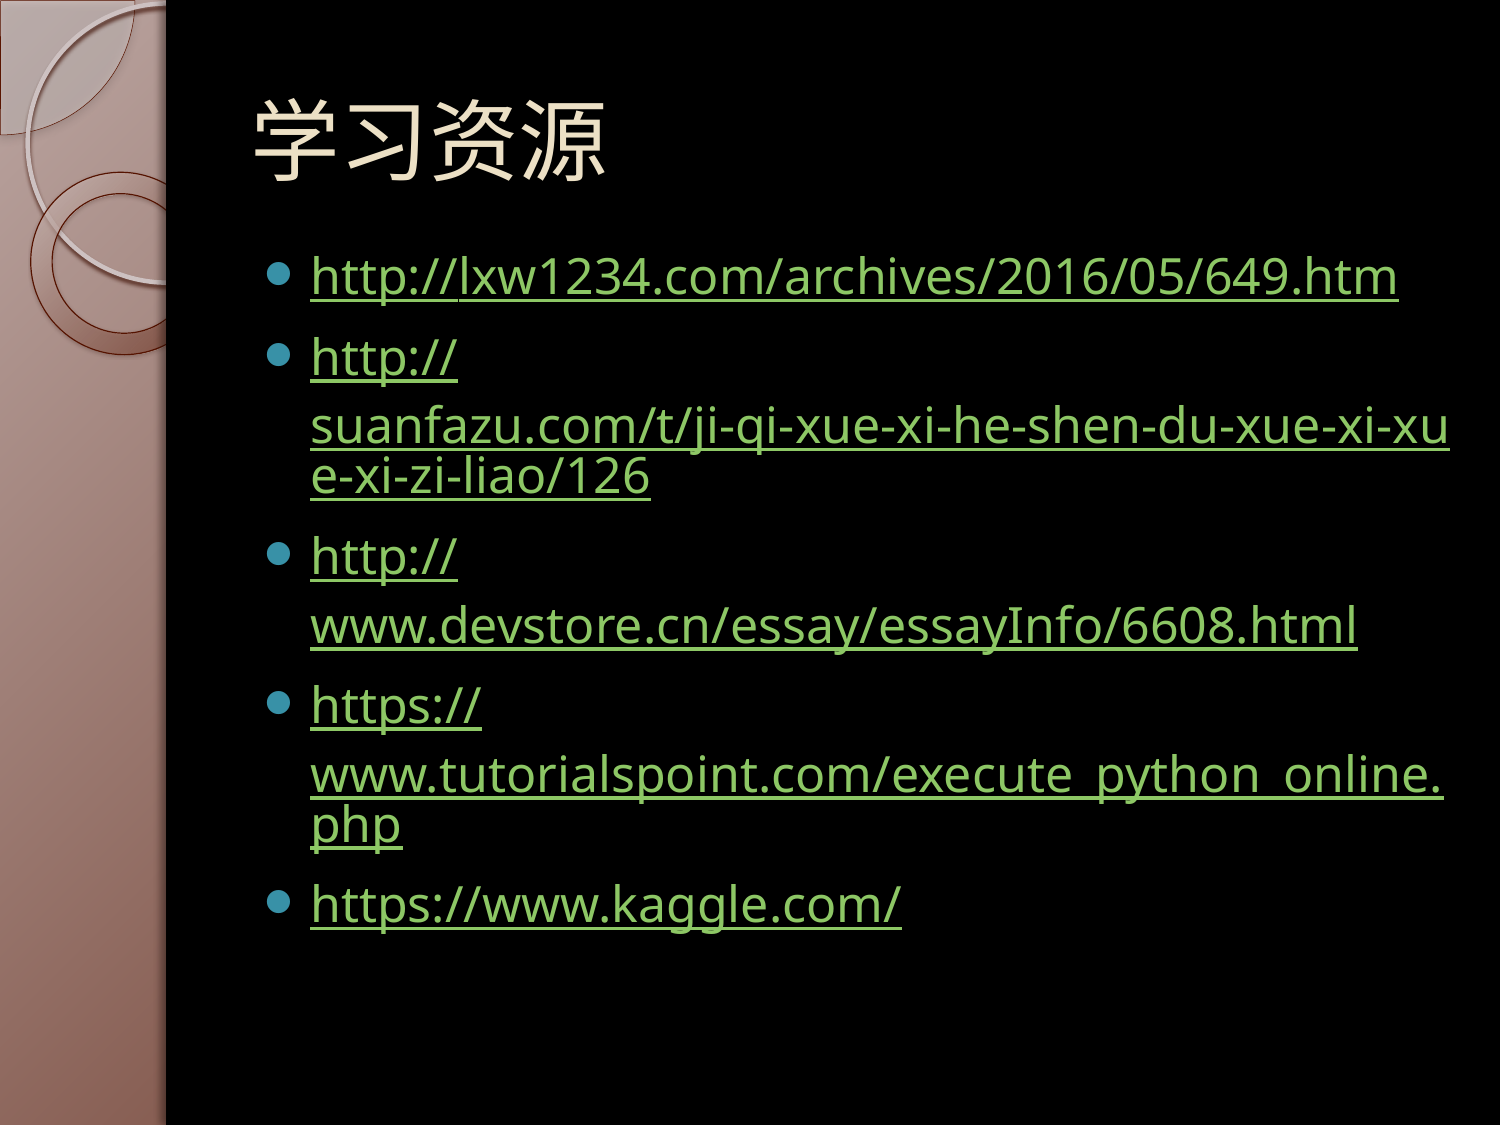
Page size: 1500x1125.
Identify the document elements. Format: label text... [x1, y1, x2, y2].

title 学习资源 [235, 45, 1466, 233]
list http://lxw1234.com/archives/2016/05/649.htm http://suanfazu.com/t/ji-qi-xue-xi-he-shen-du-xue-xi-xue-xi-zi-liao/126 http://www.devstore.cn/essay/essayInfo/6608.html https://www.tutorialspoint.com/execute_python_online.php https://www.kaggle.com/ [235, 237, 1466, 1025]
